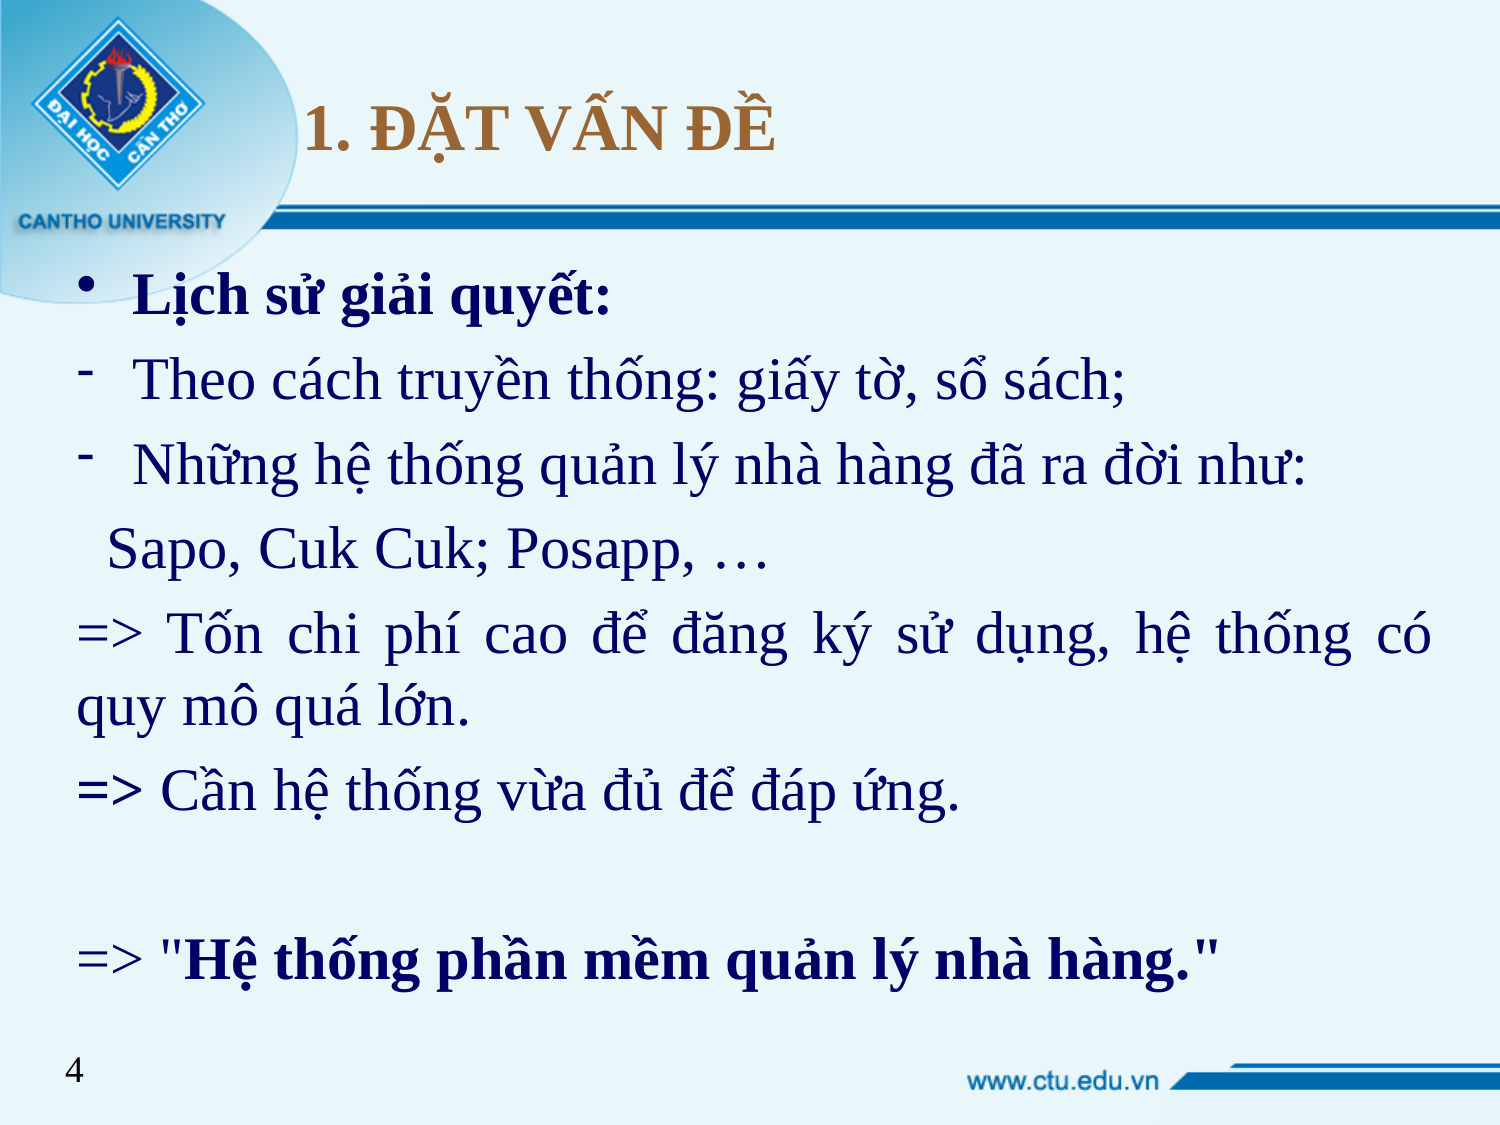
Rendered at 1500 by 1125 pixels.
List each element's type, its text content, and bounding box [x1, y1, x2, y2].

title 1. ĐẶT VẤN ĐỀ [287, 46, 1450, 202]
list Lịch sử giải quyết: Theo cách truyền thống: giấy tờ, sổ sách; Những hệ thống quản lý nhà hàng đã ra đời như: Sapo, Cuk Cuk; Posapp, … => Tốn chi phí cao để đăng ký sử dụng, hệ thống có quy mô quá lớn. => Cần hệ thống vừa đủ để đáp ứng. => "Hệ thống phần mềm quản lý nhà hàng." [61, 247, 1450, 1072]
text_box 4 [50, 1037, 99, 1098]
picture [0, 0, 1500, 1125]
